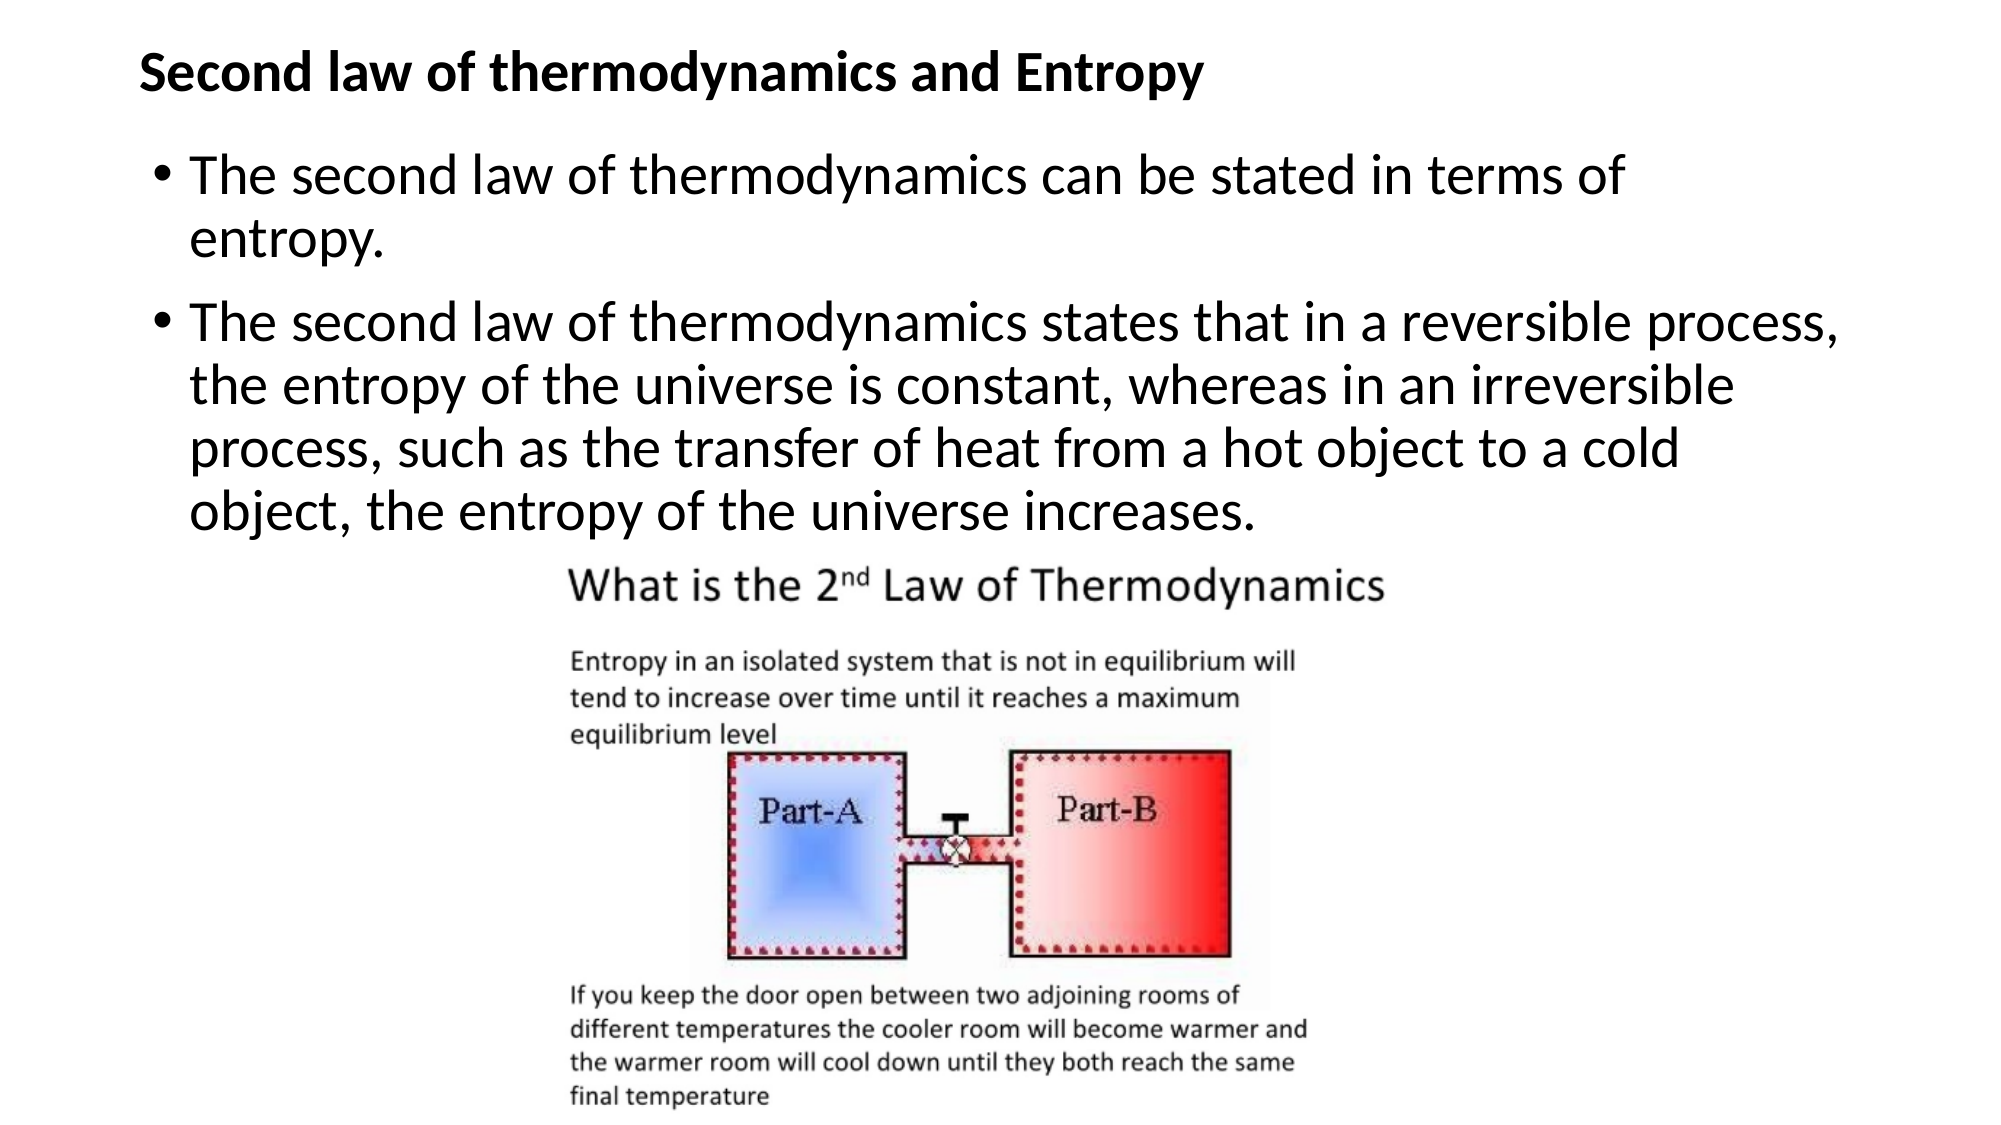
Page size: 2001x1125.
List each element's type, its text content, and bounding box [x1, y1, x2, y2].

picture [534, 553, 1401, 1121]
title Second law of thermodynamics and Entropy [124, 33, 1850, 112]
list The second law of thermodynamics can be stated in terms of entropy. The second law of thermodynamics states that in a reversible process, the entropy of the universe is constant, whereas in an irreversible process, such as the transfer of heat from a hot object to a cold object, the entropy of the universe increases. [137, 136, 1863, 1014]
